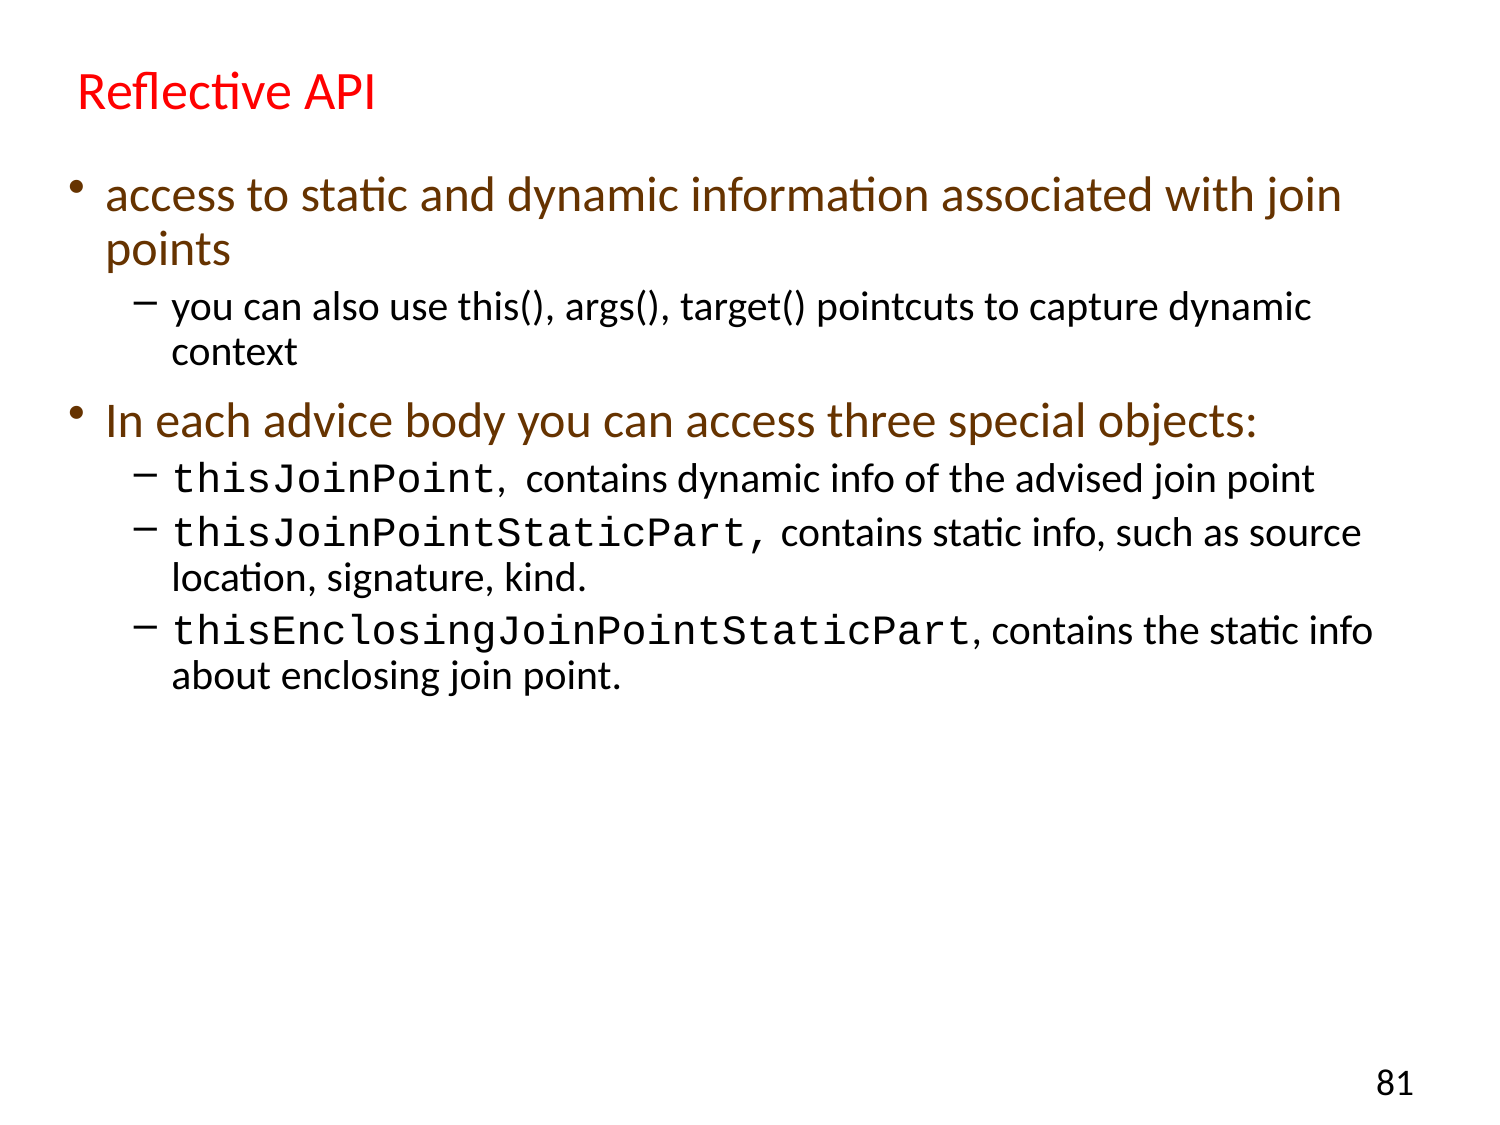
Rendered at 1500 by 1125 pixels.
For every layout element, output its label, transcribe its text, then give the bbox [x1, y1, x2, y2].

slide_number 81 [1324, 1049, 1438, 1125]
title Reflective API [62, 49, 1426, 126]
list access to static and dynamic information associated with join points you can also use this(), args(), target() pointcuts to capture dynamic context In each advice body you can access three special objects: thisJoinPoint, contains dynamic info of the advised join point thisJoinPointStaticPart, contains static info, such as source location, signature, kind. thisEnclosingJoinPointStaticPart, contains the static info about enclosing join point. [52, 160, 1400, 1012]
